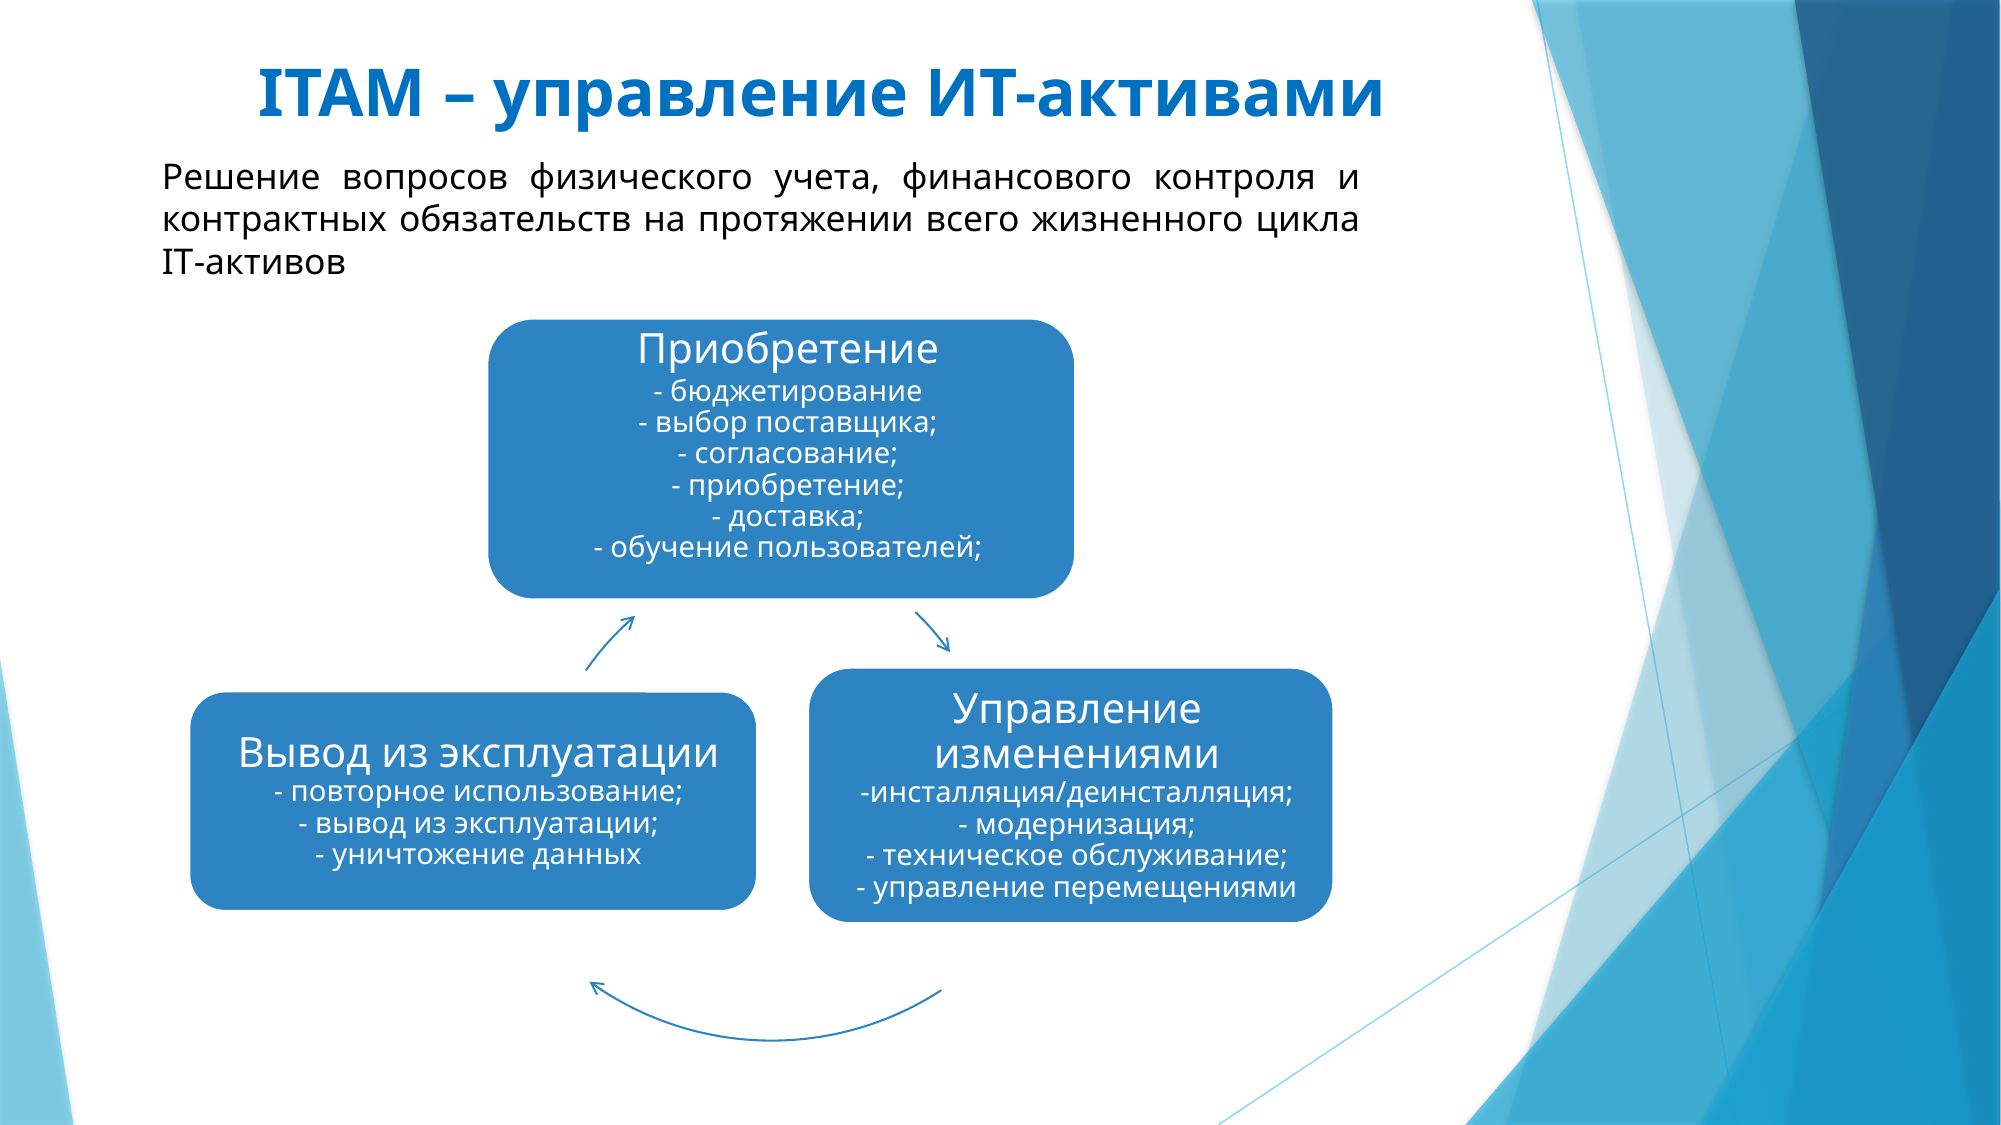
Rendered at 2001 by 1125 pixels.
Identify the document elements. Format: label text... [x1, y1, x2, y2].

title ITAM – управление ИТ-активами [244, 42, 1882, 138]
text_box Решение вопросов физического учета, финансового контроля и контрактных обязательств на протяжении всего жизненного цикла IT-активов [147, 146, 1376, 289]
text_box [135, 299, 1388, 1083]
